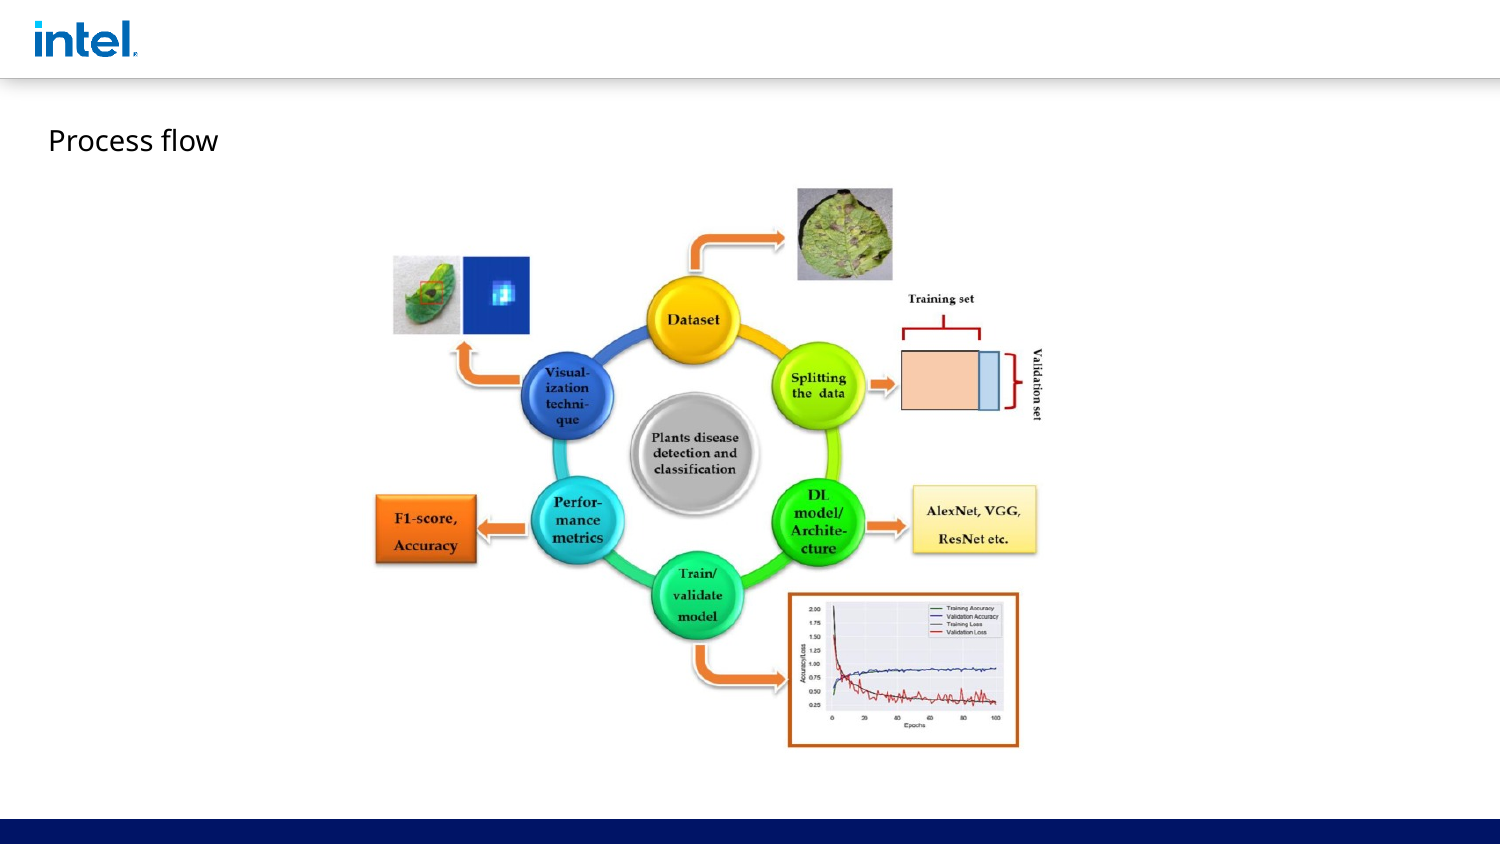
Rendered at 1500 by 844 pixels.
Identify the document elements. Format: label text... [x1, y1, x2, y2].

text_box Process flow [33, 113, 993, 170]
picture [0, 0, 1500, 105]
picture [0, 809, 1500, 844]
picture [362, 179, 1055, 761]
